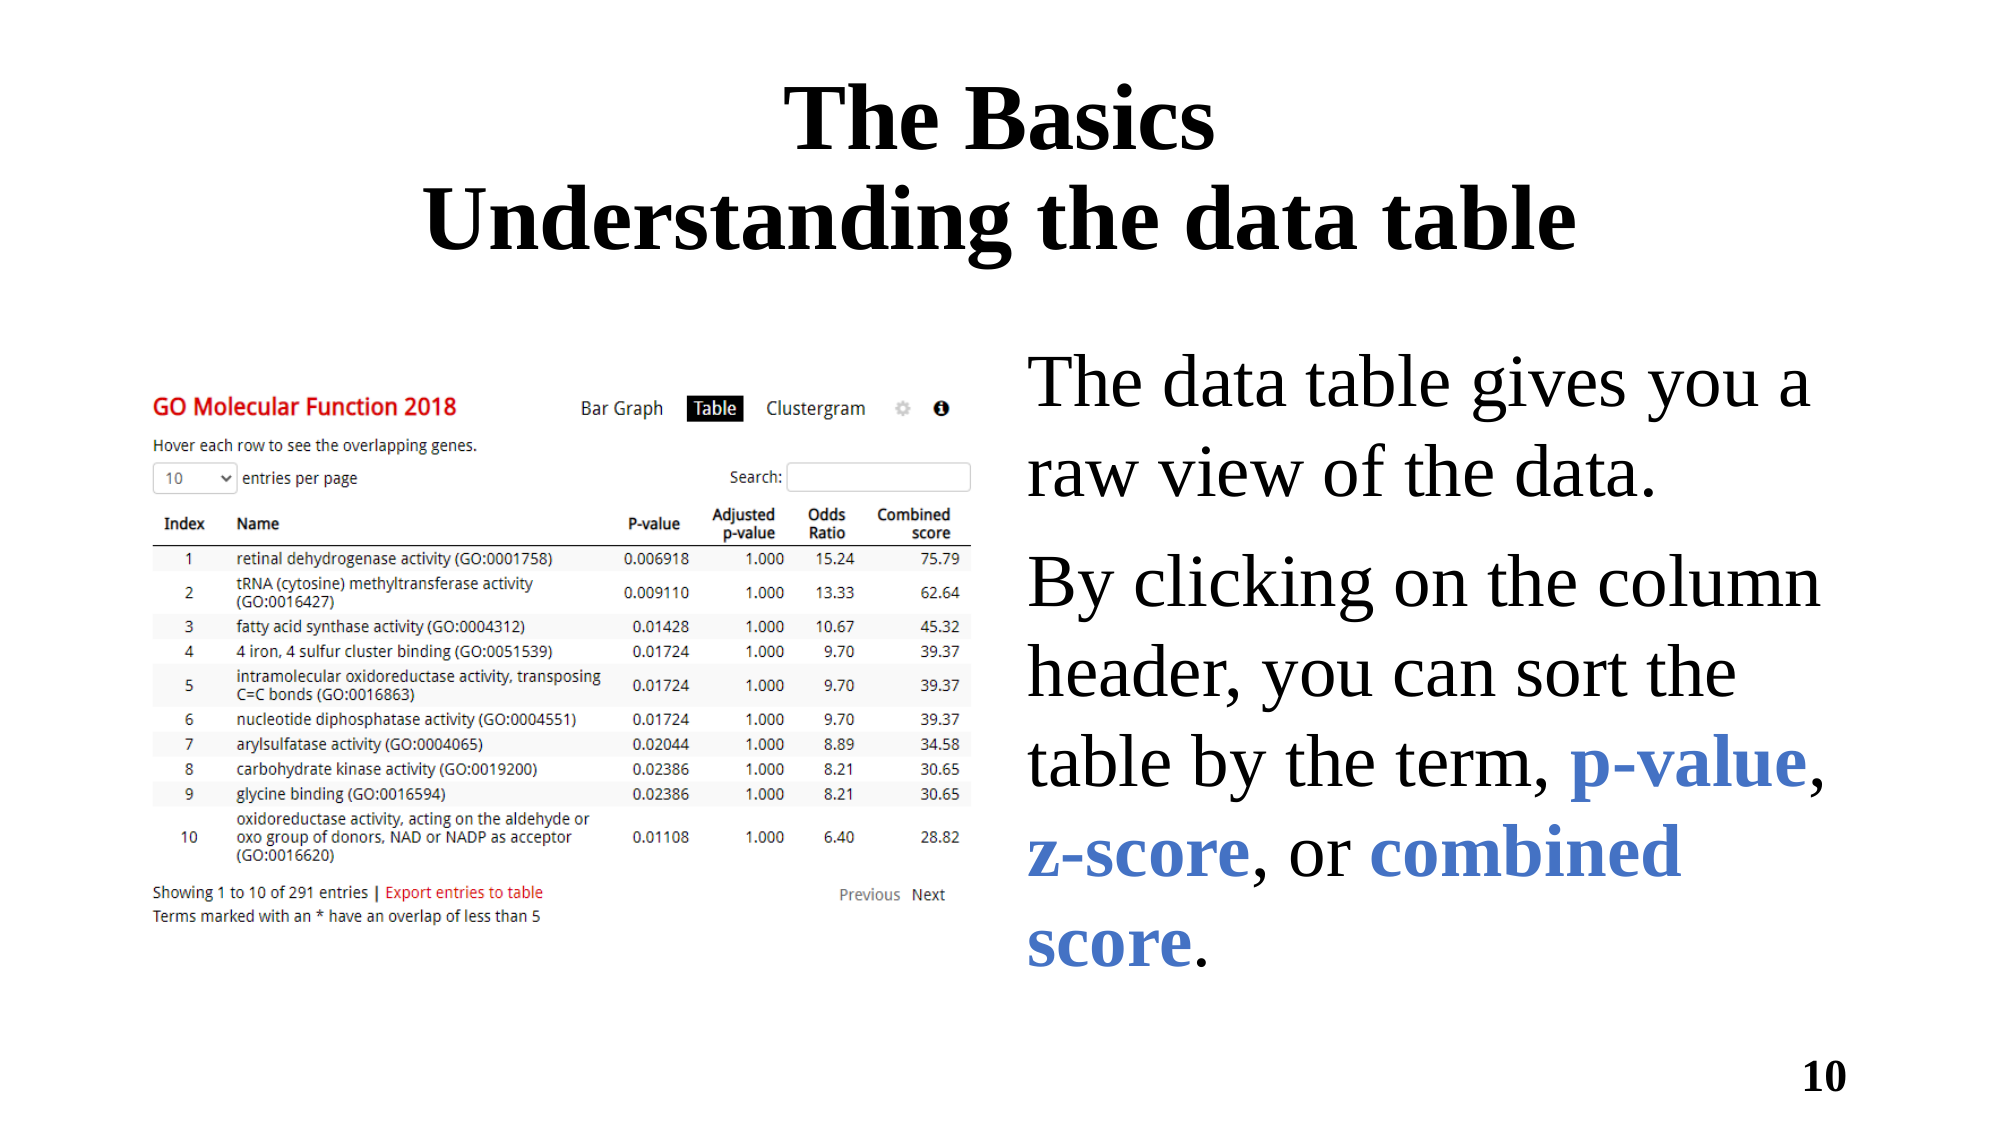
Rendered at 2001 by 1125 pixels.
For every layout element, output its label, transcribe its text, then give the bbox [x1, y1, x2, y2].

title The Basics Understanding the data table [137, 59, 1863, 278]
list The data table gives you a raw view of the data. By clicking on the column header, you can sort the table by the term, p-value, z-score, or combined score. [1012, 299, 1863, 1014]
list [137, 381, 988, 931]
slide_number 10 [1412, 1042, 1863, 1103]
